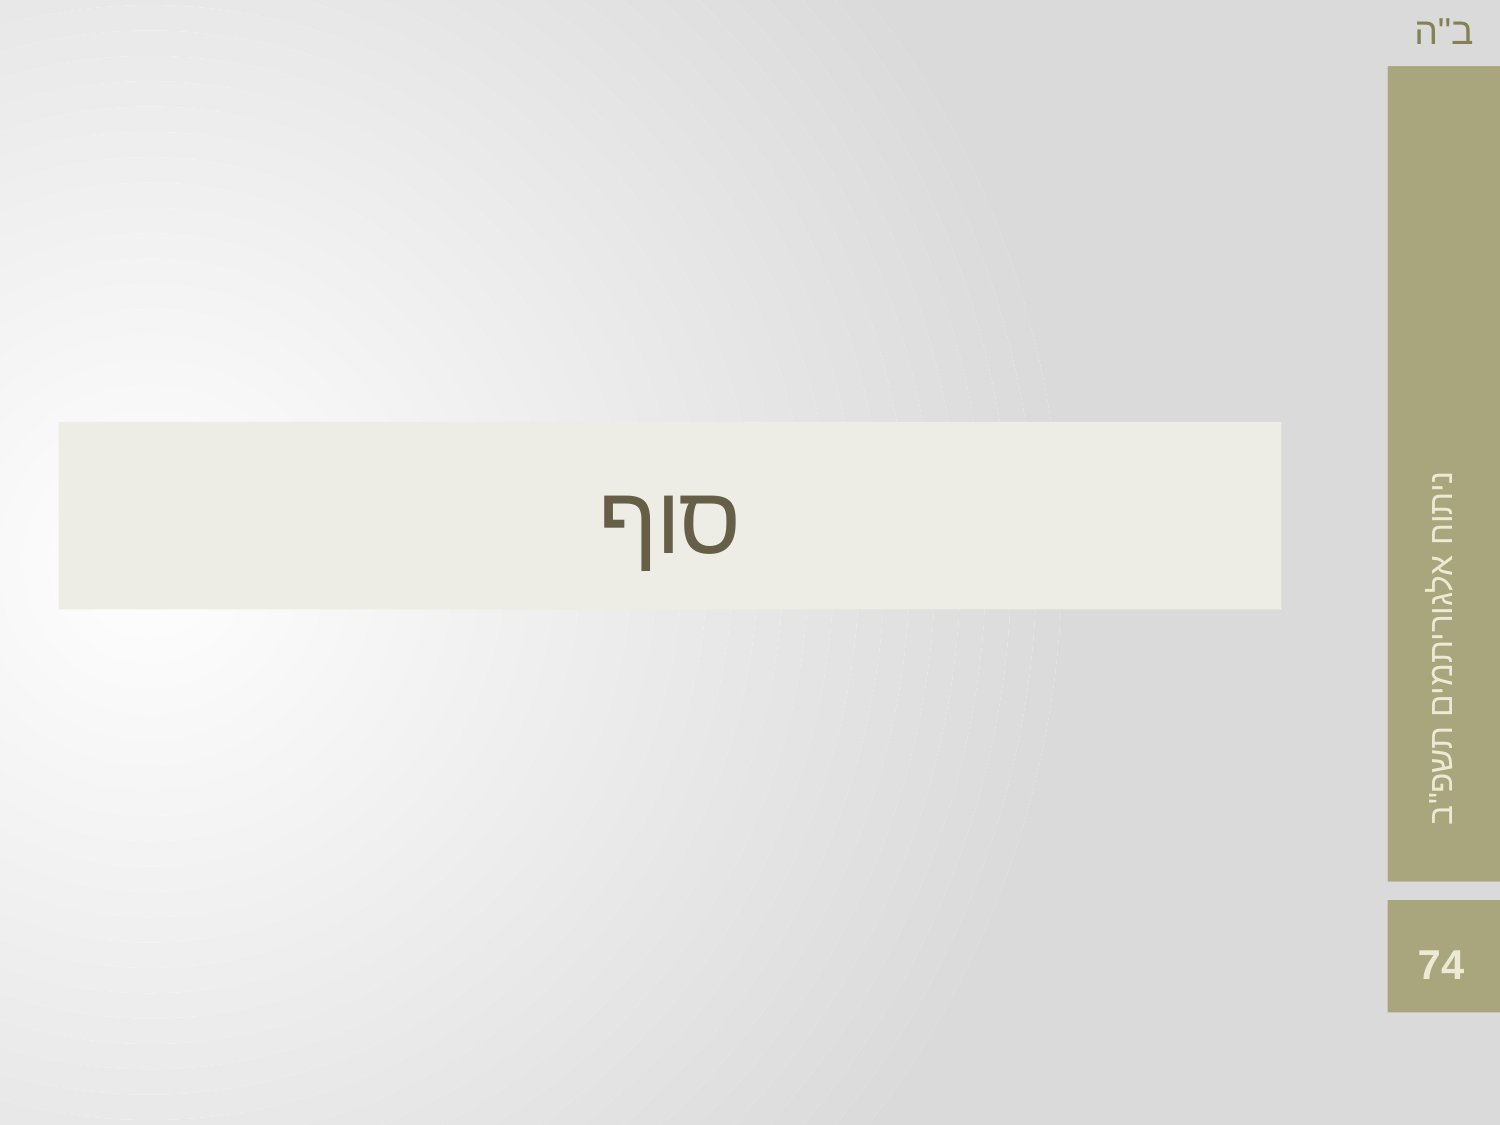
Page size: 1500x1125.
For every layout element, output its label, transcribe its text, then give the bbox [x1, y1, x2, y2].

text_box 74 [1399, 926, 1490, 992]
title סוף [58, 421, 1282, 610]
